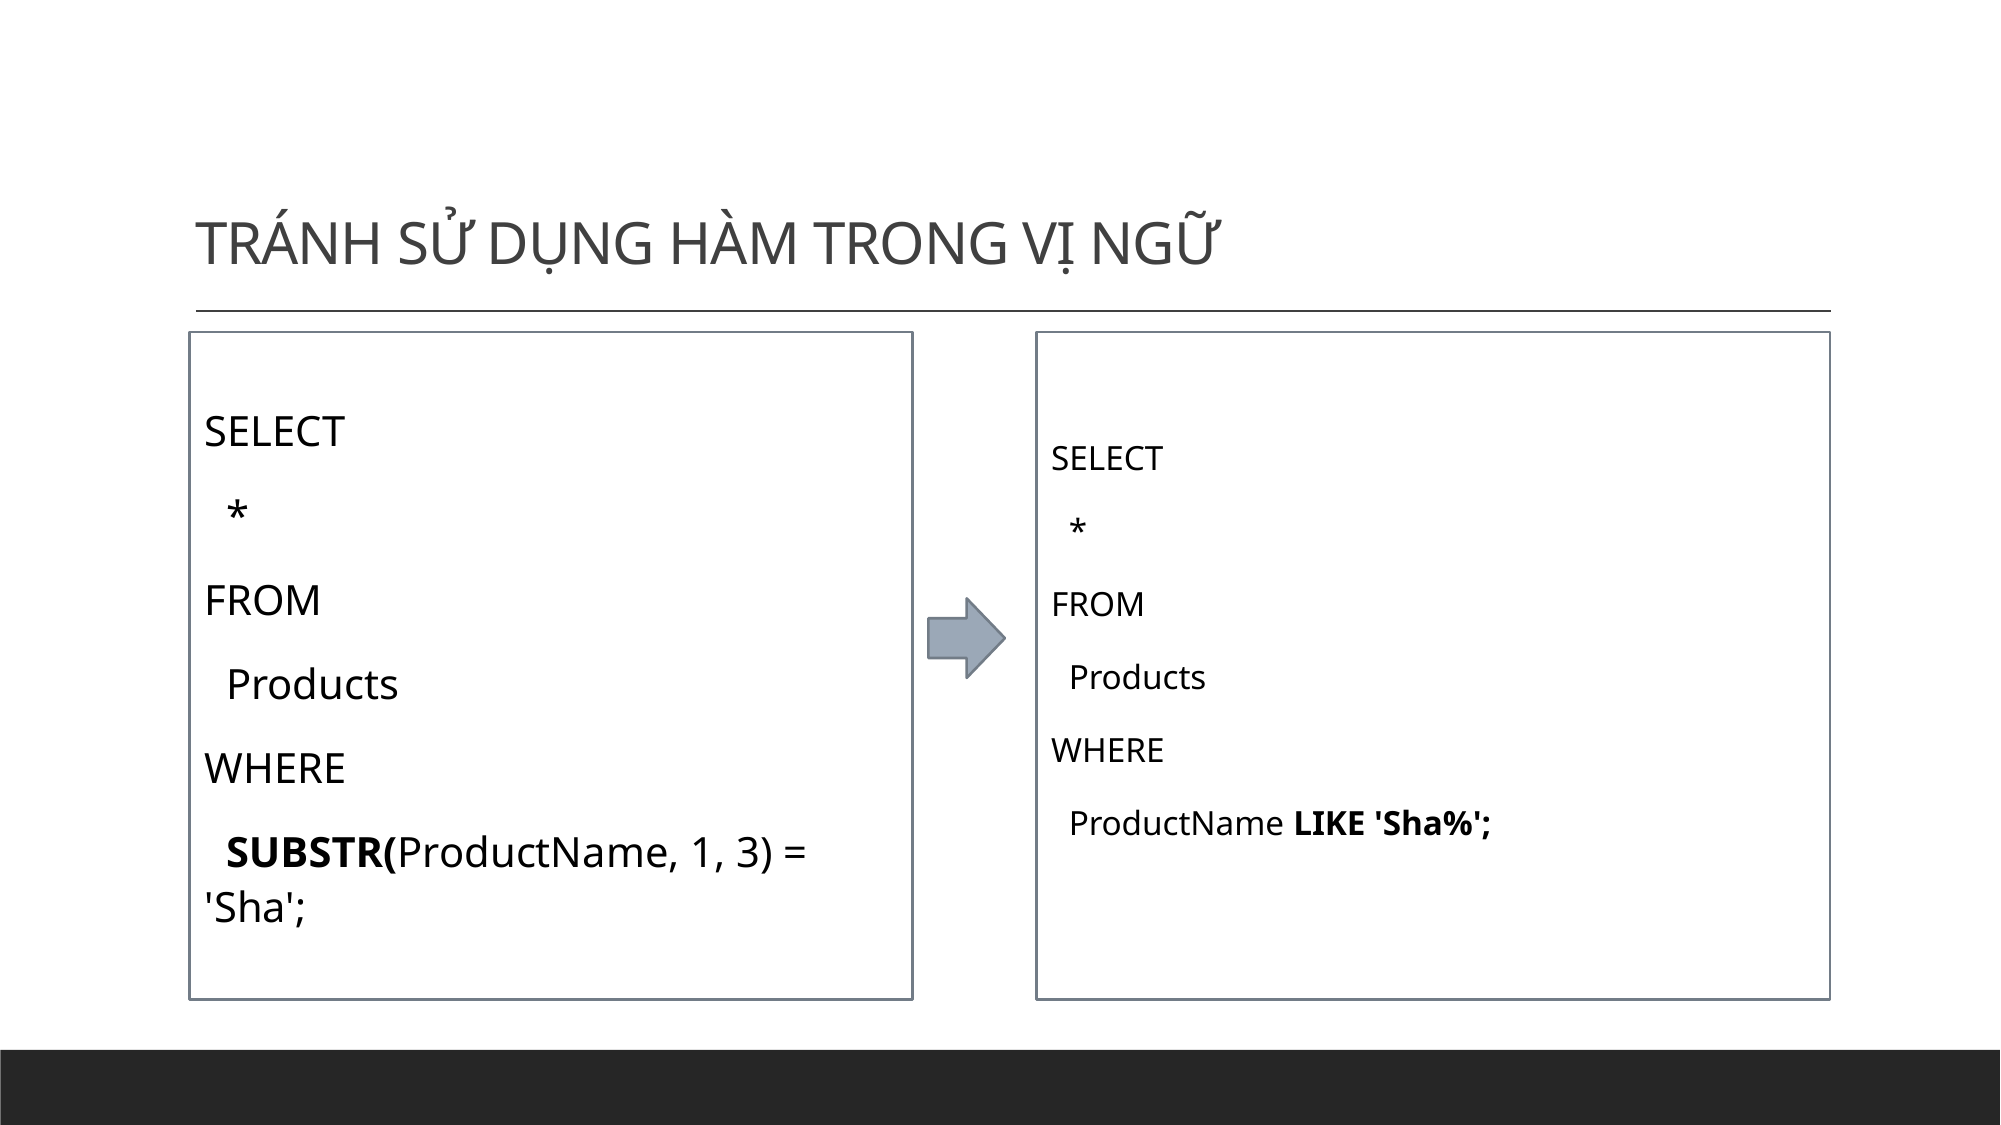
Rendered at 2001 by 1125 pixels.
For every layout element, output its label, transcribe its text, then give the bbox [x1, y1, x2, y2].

title TRÁNH SỬ DỤNG HÀM TRONG VỊ NGỮ [180, 47, 1830, 285]
text_box [927, 597, 1006, 680]
text_box SELECT * FROM Products WHERE SUBSTR(ProductName, 1, 3) = 'Sha'; [188, 331, 914, 1001]
text_box SELECT * FROM Products WHERE ProductName LIKE 'Sha%'; [1035, 331, 1831, 1001]
